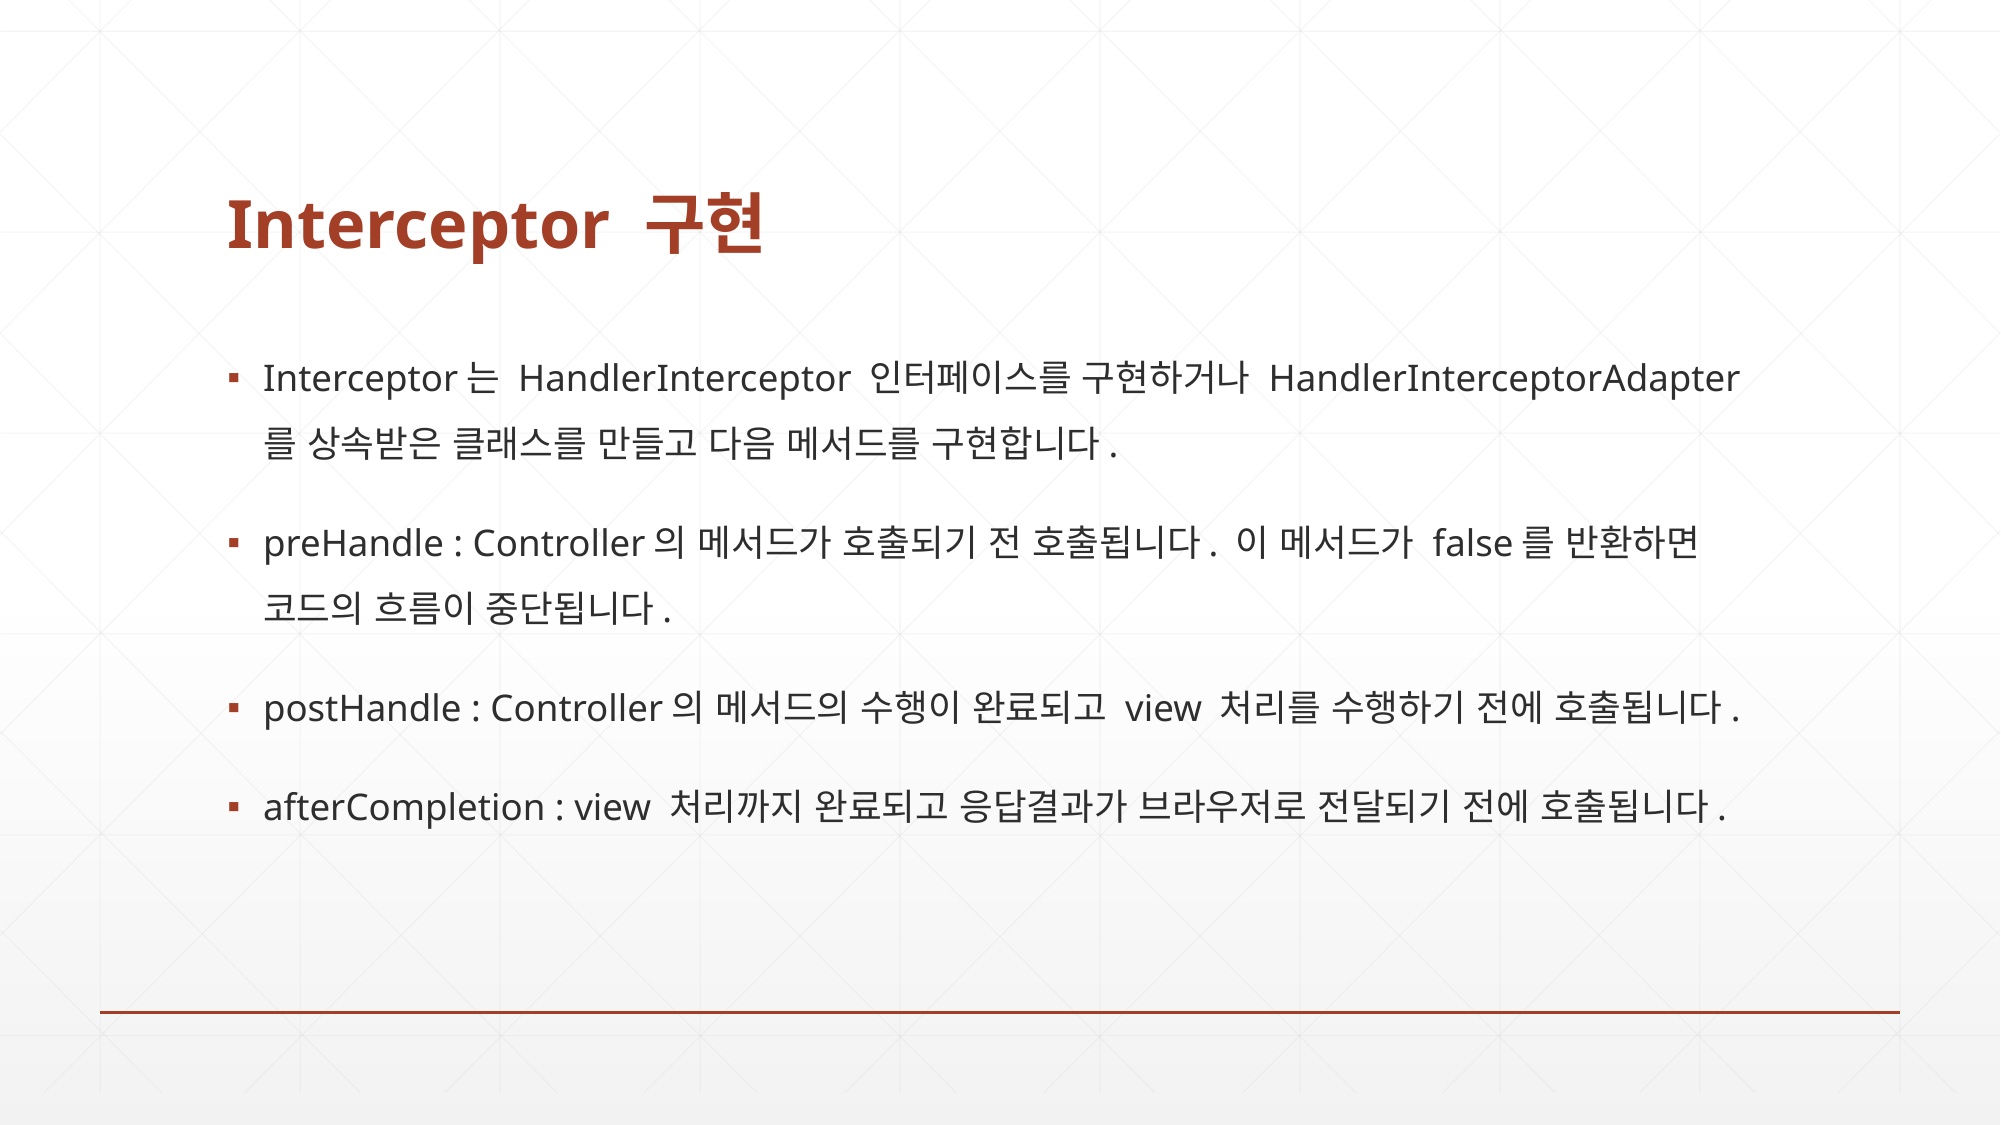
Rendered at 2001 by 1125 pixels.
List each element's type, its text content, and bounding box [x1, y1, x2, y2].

list Interceptor는 HandlerInterceptor 인터페이스를 구현하거나 HandlerInterceptorAdapter를 상속받은 클래스를 만들고 다음 메서드를 구현합니다. preHandle : Controller의 메서드가 호출되기 전 호출됩니다. 이 메서드가 false를 반환하면 코드의 흐름이 중단됩니다. postHandle : Controller의 메서드의 수행이 완료되고 view 처리를 수행하기 전에 호출됩니다. afterCompletion : view 처리까지 완료되고 응답결과가 브라우저로 전달되기 전에 호출됩니다. [212, 324, 1788, 950]
title Interceptor 구현 [212, 82, 1788, 271]
